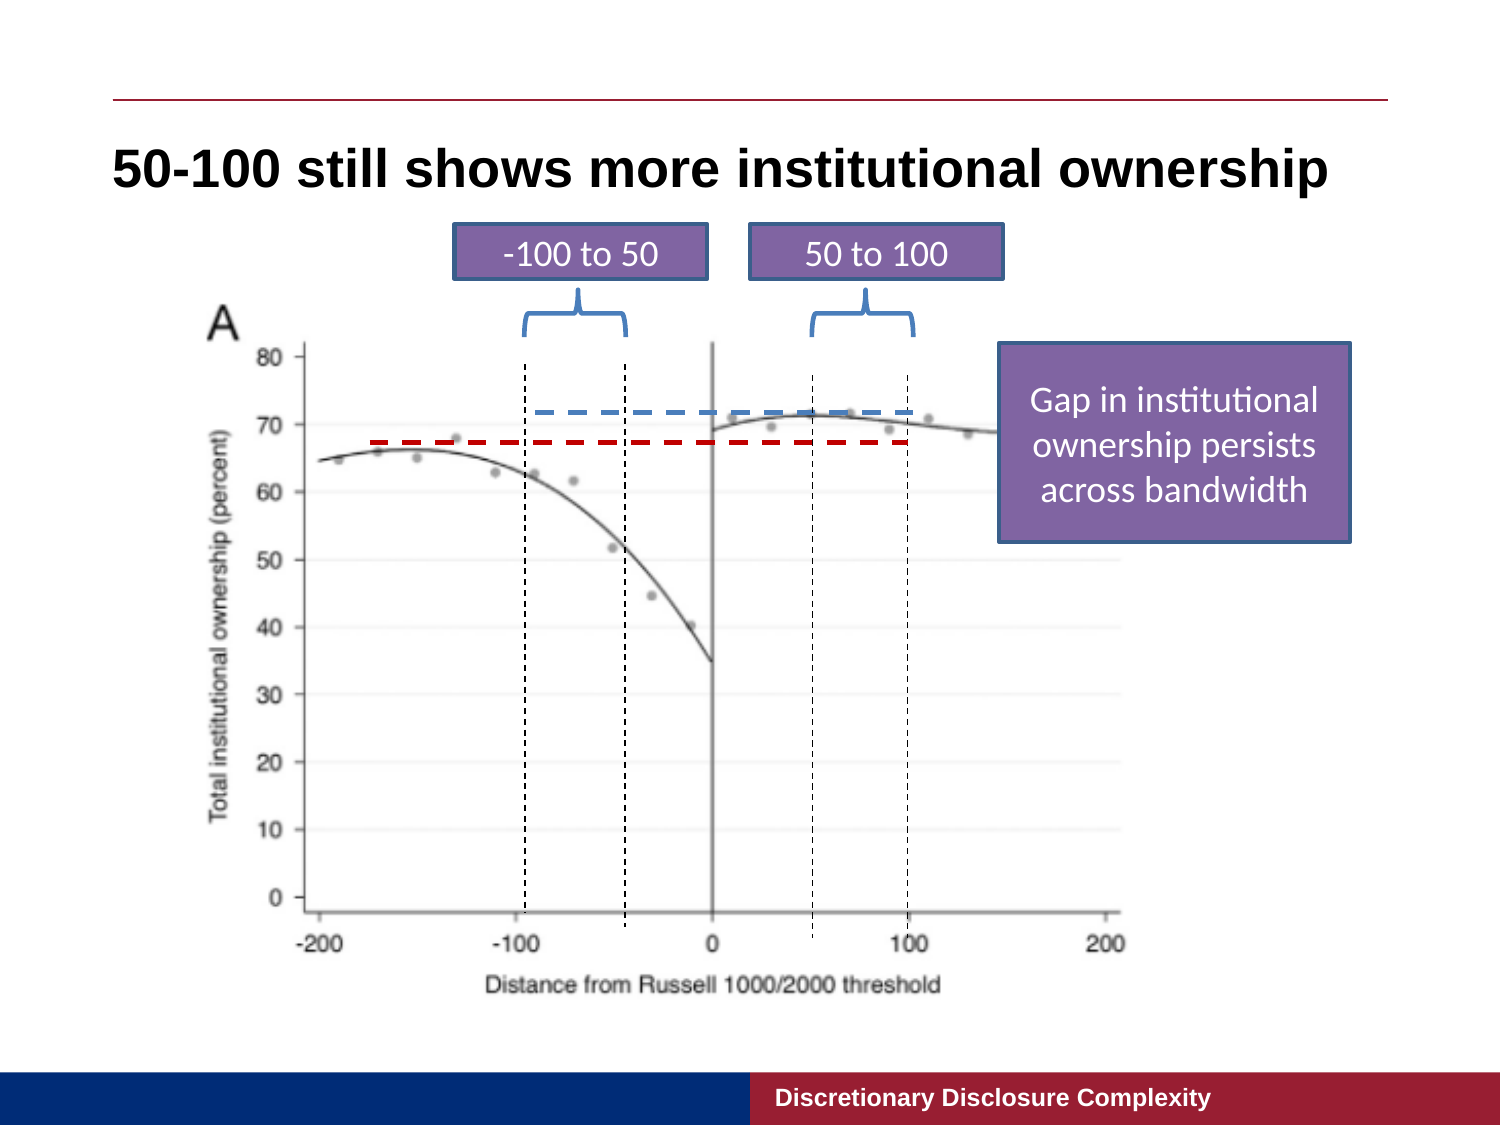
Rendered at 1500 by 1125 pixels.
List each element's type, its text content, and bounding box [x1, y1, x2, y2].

text_box 50 to 100 [748, 222, 1005, 273]
picture [187, 274, 1151, 1017]
text_box -100 to 50 [452, 222, 709, 273]
footer Discretionary Disclosure Complexity [774, 1072, 1338, 1121]
title 50-100 still shows more institutional ownership [112, 124, 1388, 250]
text_box Gap in institutional ownership persists across bandwidth [1154, 341, 1352, 544]
